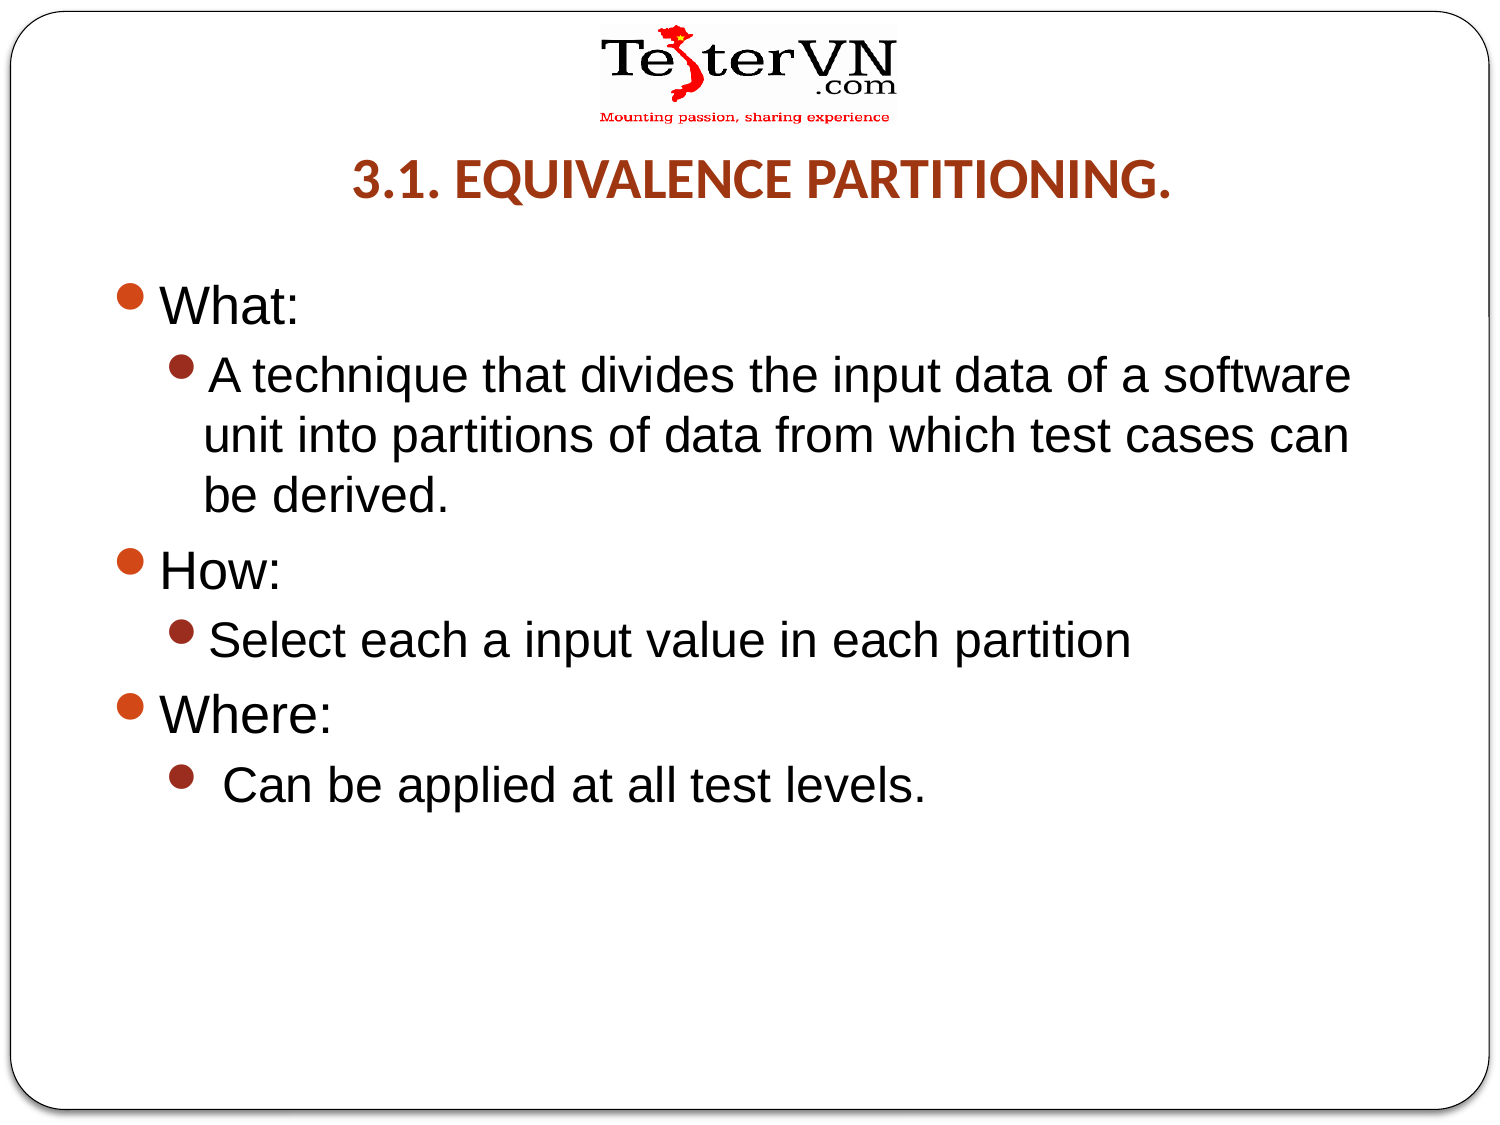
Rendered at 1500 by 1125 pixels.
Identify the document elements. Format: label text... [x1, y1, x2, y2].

picture [599, 24, 898, 125]
list What: A technique that divides the input data of a software unit into partitions of data from which test cases can be derived. How: Select each a input value in each partition Where: Can be applied at all test levels. [98, 262, 1399, 938]
title 3.1. EQUIVALENCE PARTITIONING. [50, 124, 1475, 225]
